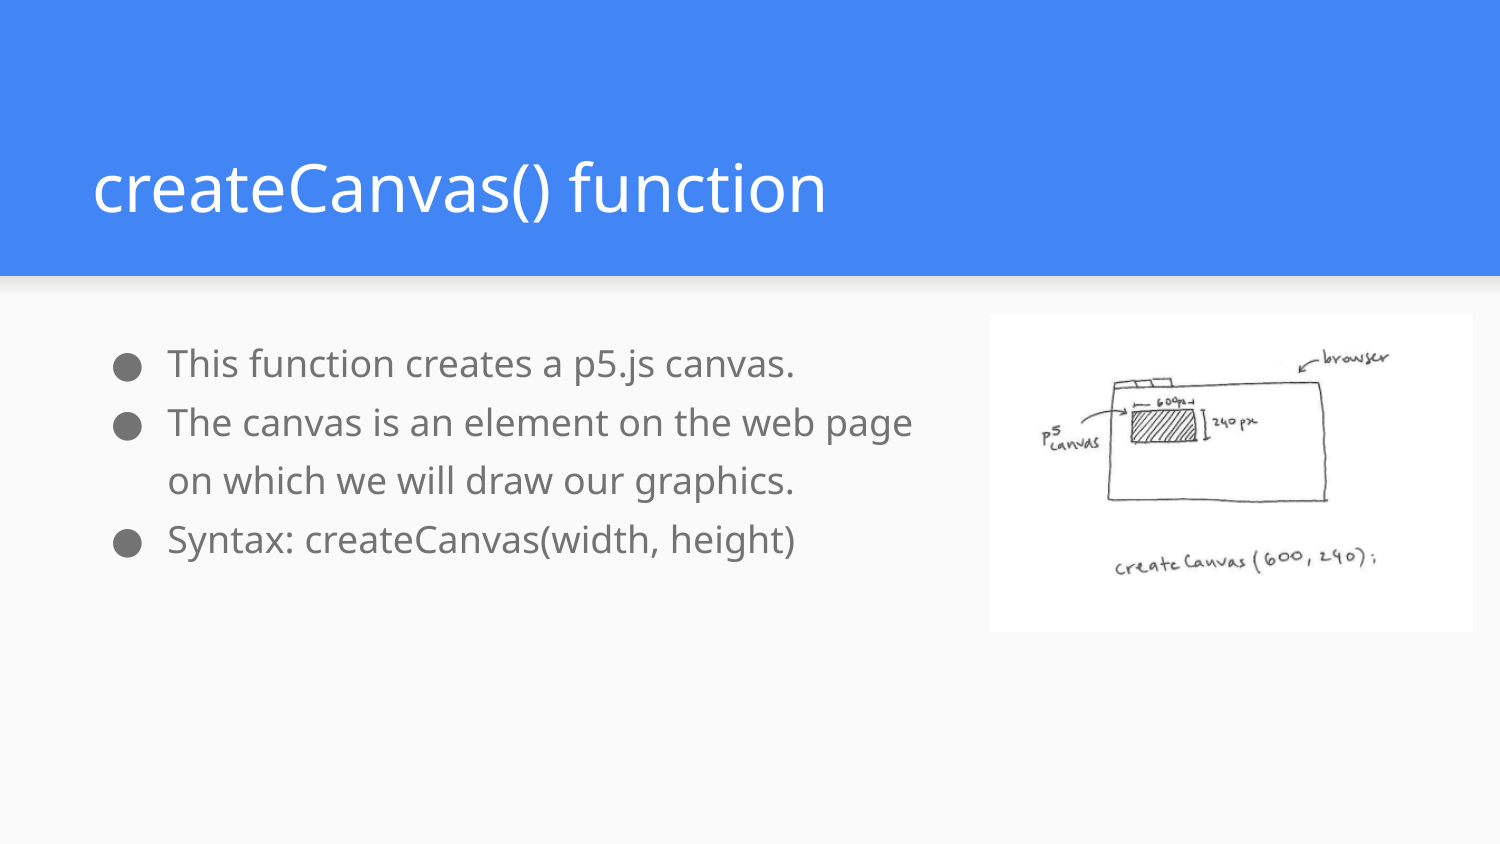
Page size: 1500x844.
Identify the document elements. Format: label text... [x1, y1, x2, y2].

picture [990, 314, 1473, 632]
list This function creates a p5.js canvas. The canvas is an element on the web page on which we will draw our graphics. Syntax: createCanvas(width, height) [77, 314, 969, 760]
title createCanvas() function [77, 121, 1427, 248]
